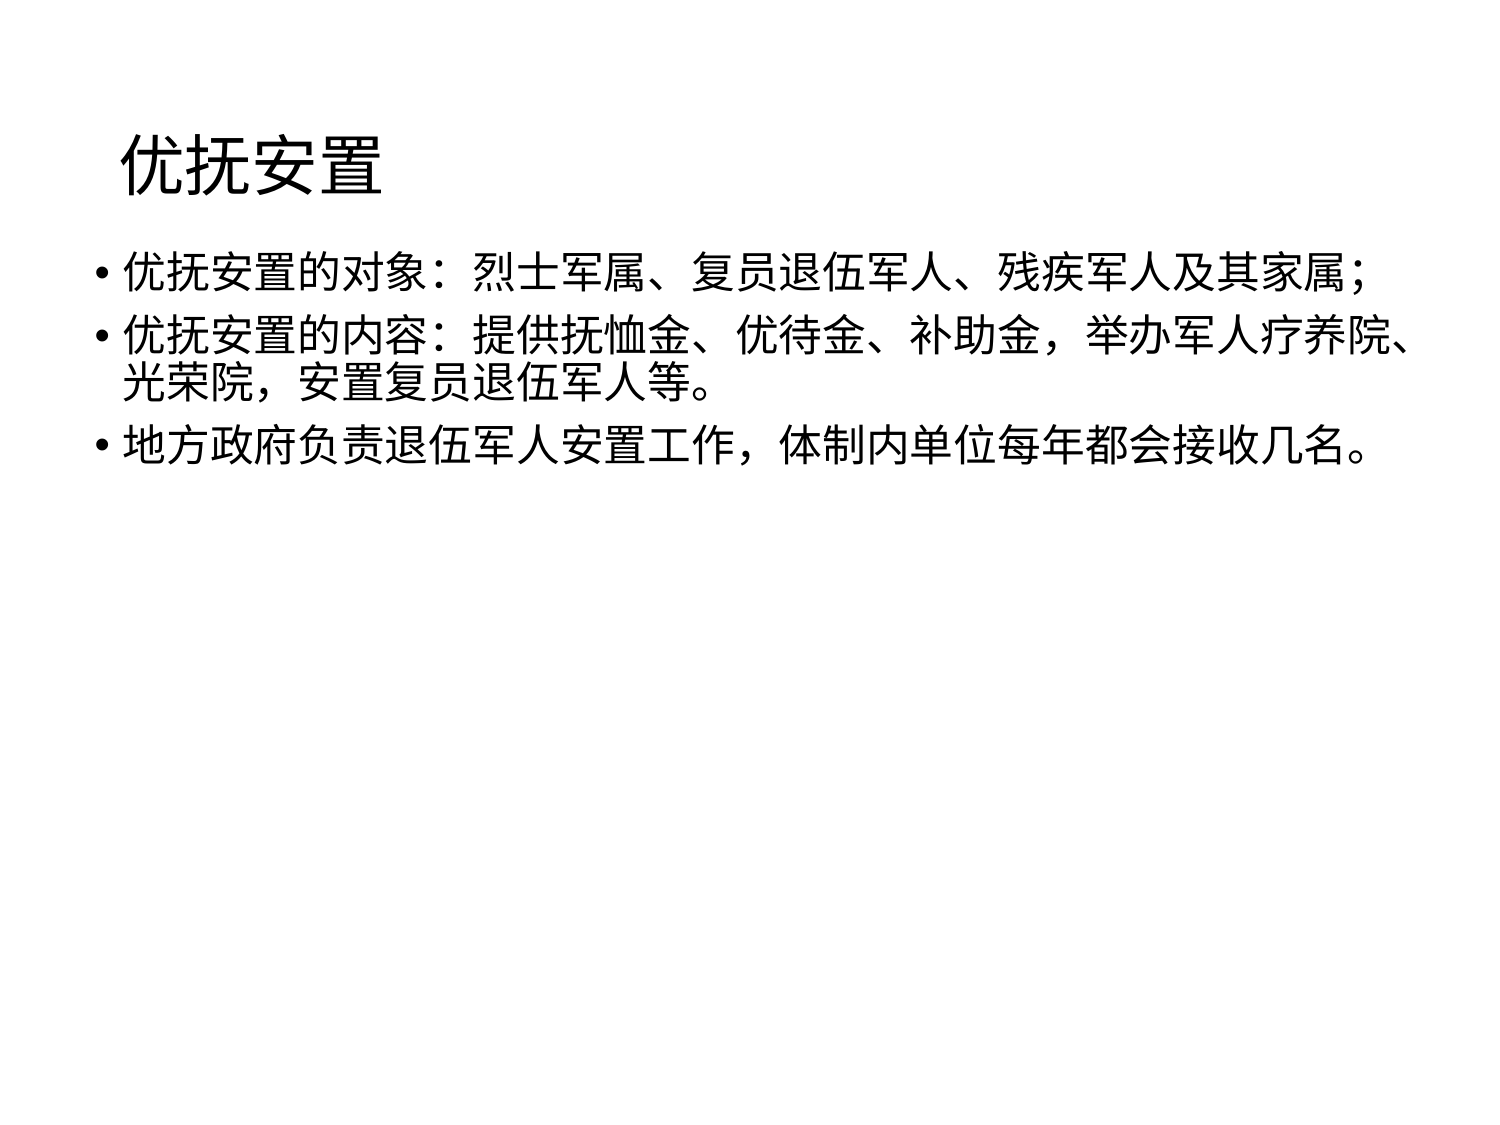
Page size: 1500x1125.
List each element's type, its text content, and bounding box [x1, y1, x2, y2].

title 优抚安置 [103, 59, 1397, 243]
list 优抚安置的对象：烈士军属、复员退伍军人、残疾军人及其家属； 优抚安置的内容：提供抚恤金、优待金、补助金，举办军人疗养院、光荣院，安置复员退伍军人等。 地方政府负责退伍军人安置工作，体制内单位每年都会接收几名。 [79, 243, 1421, 1049]
